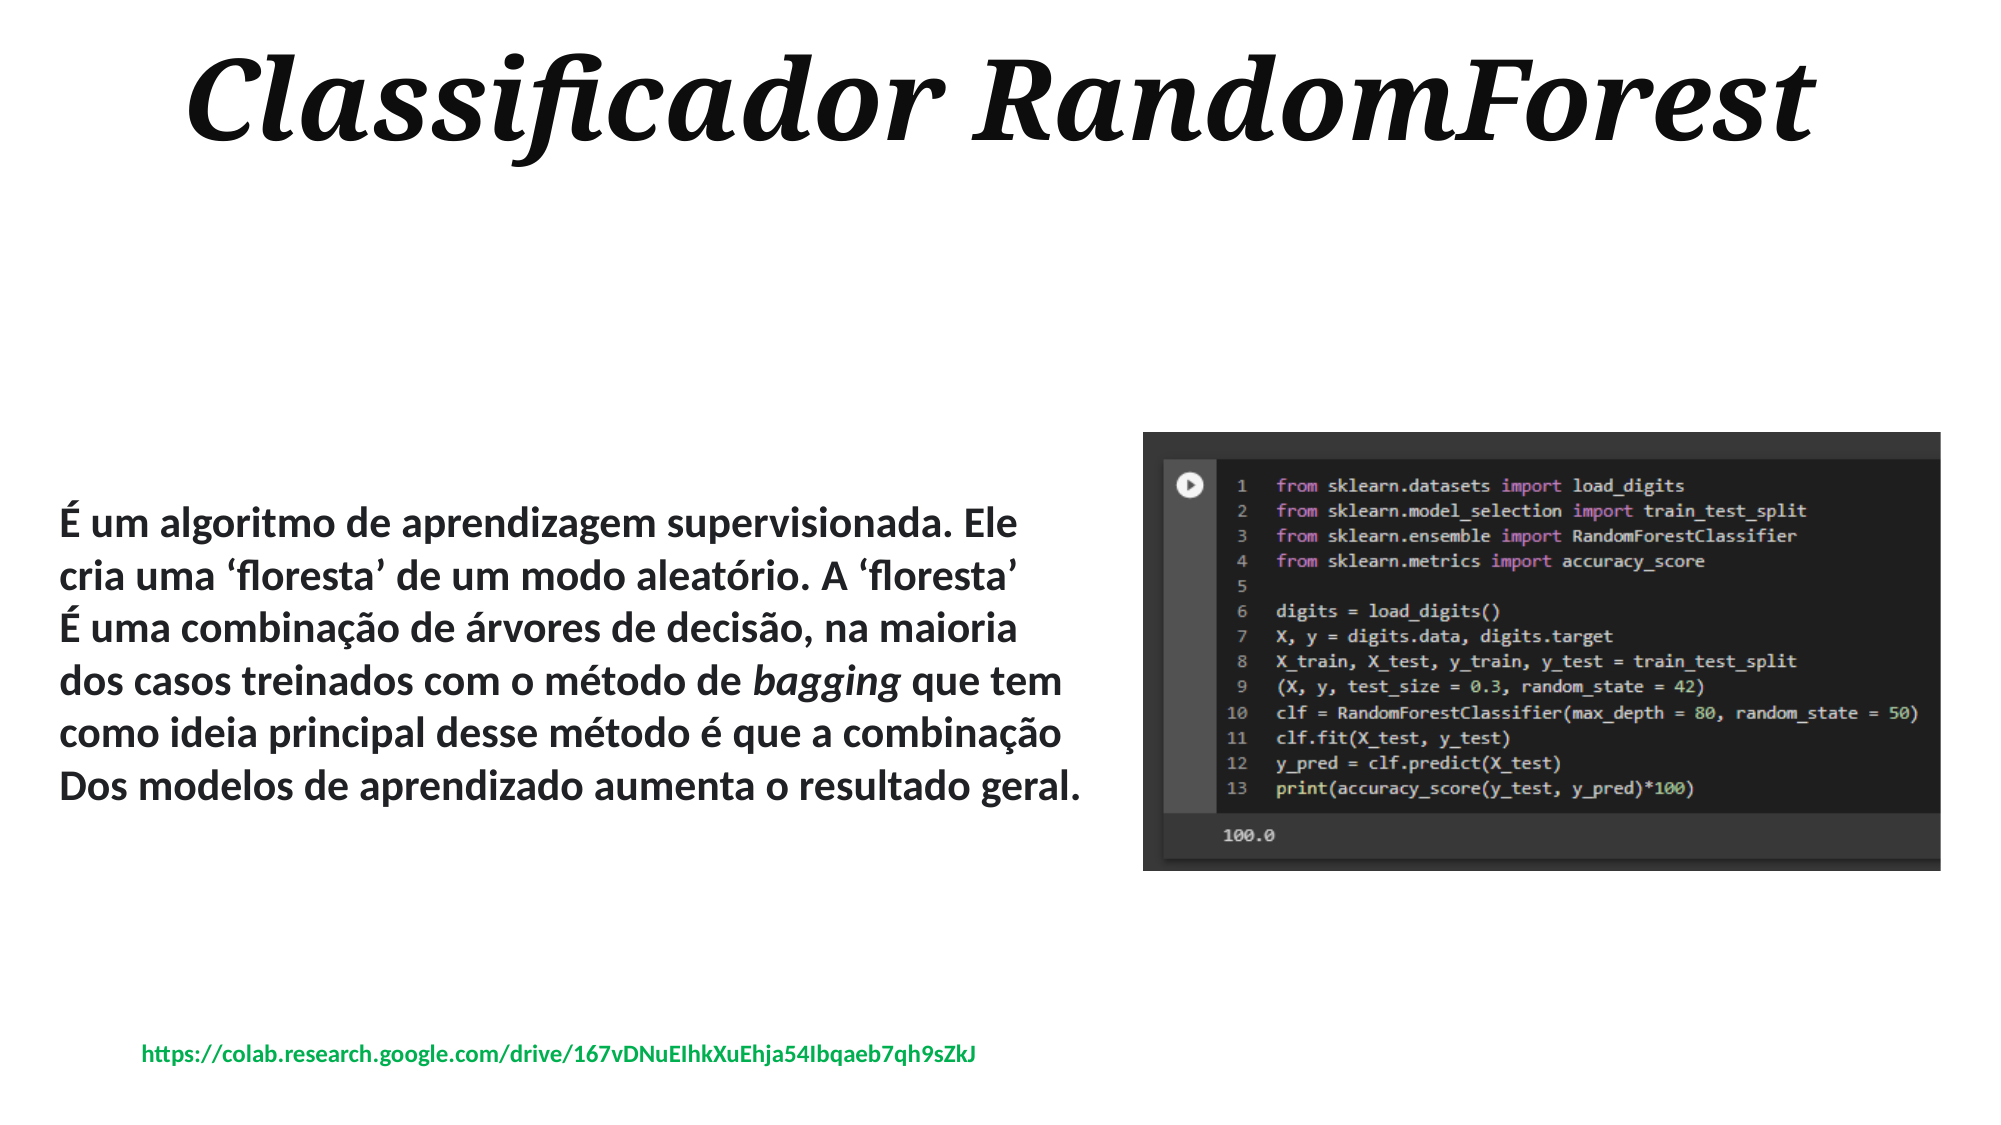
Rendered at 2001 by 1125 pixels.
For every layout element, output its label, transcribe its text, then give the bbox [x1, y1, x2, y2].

subtitle É um algoritmo de aprendizagem supervisionada. Ele cria uma ‘floresta’ de um modo aleatório. A ‘floresta’ É uma combinação de árvores de decisão, na maioria dos casos treinados com o método de bagging que tem como ideia principal desse método é que a combinação Dos modelos de aprendizado aumenta o resultado geral. [59, 327, 1093, 976]
text_box Classificador RandomForest [159, 19, 1841, 172]
picture [1142, 432, 1941, 871]
text_box https://colab.research.google.com/drive/167vDNuEIhkXuEhja54Ibqaeb7qh9sZkJ [59, 1030, 1060, 1076]
